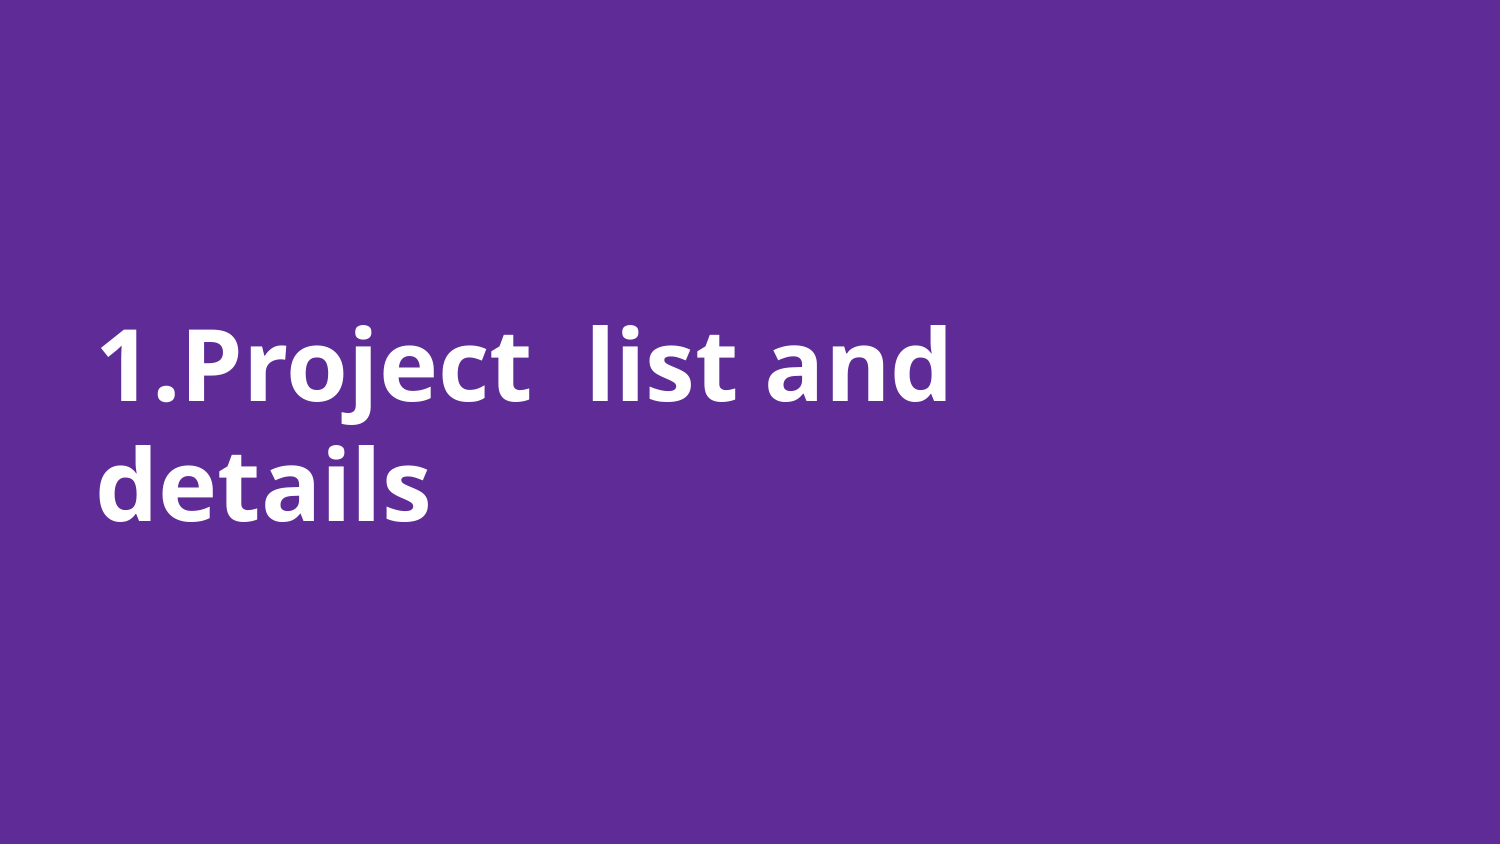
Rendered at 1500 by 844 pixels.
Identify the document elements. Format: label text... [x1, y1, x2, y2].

title 1.Project list and details [80, 86, 1000, 758]
